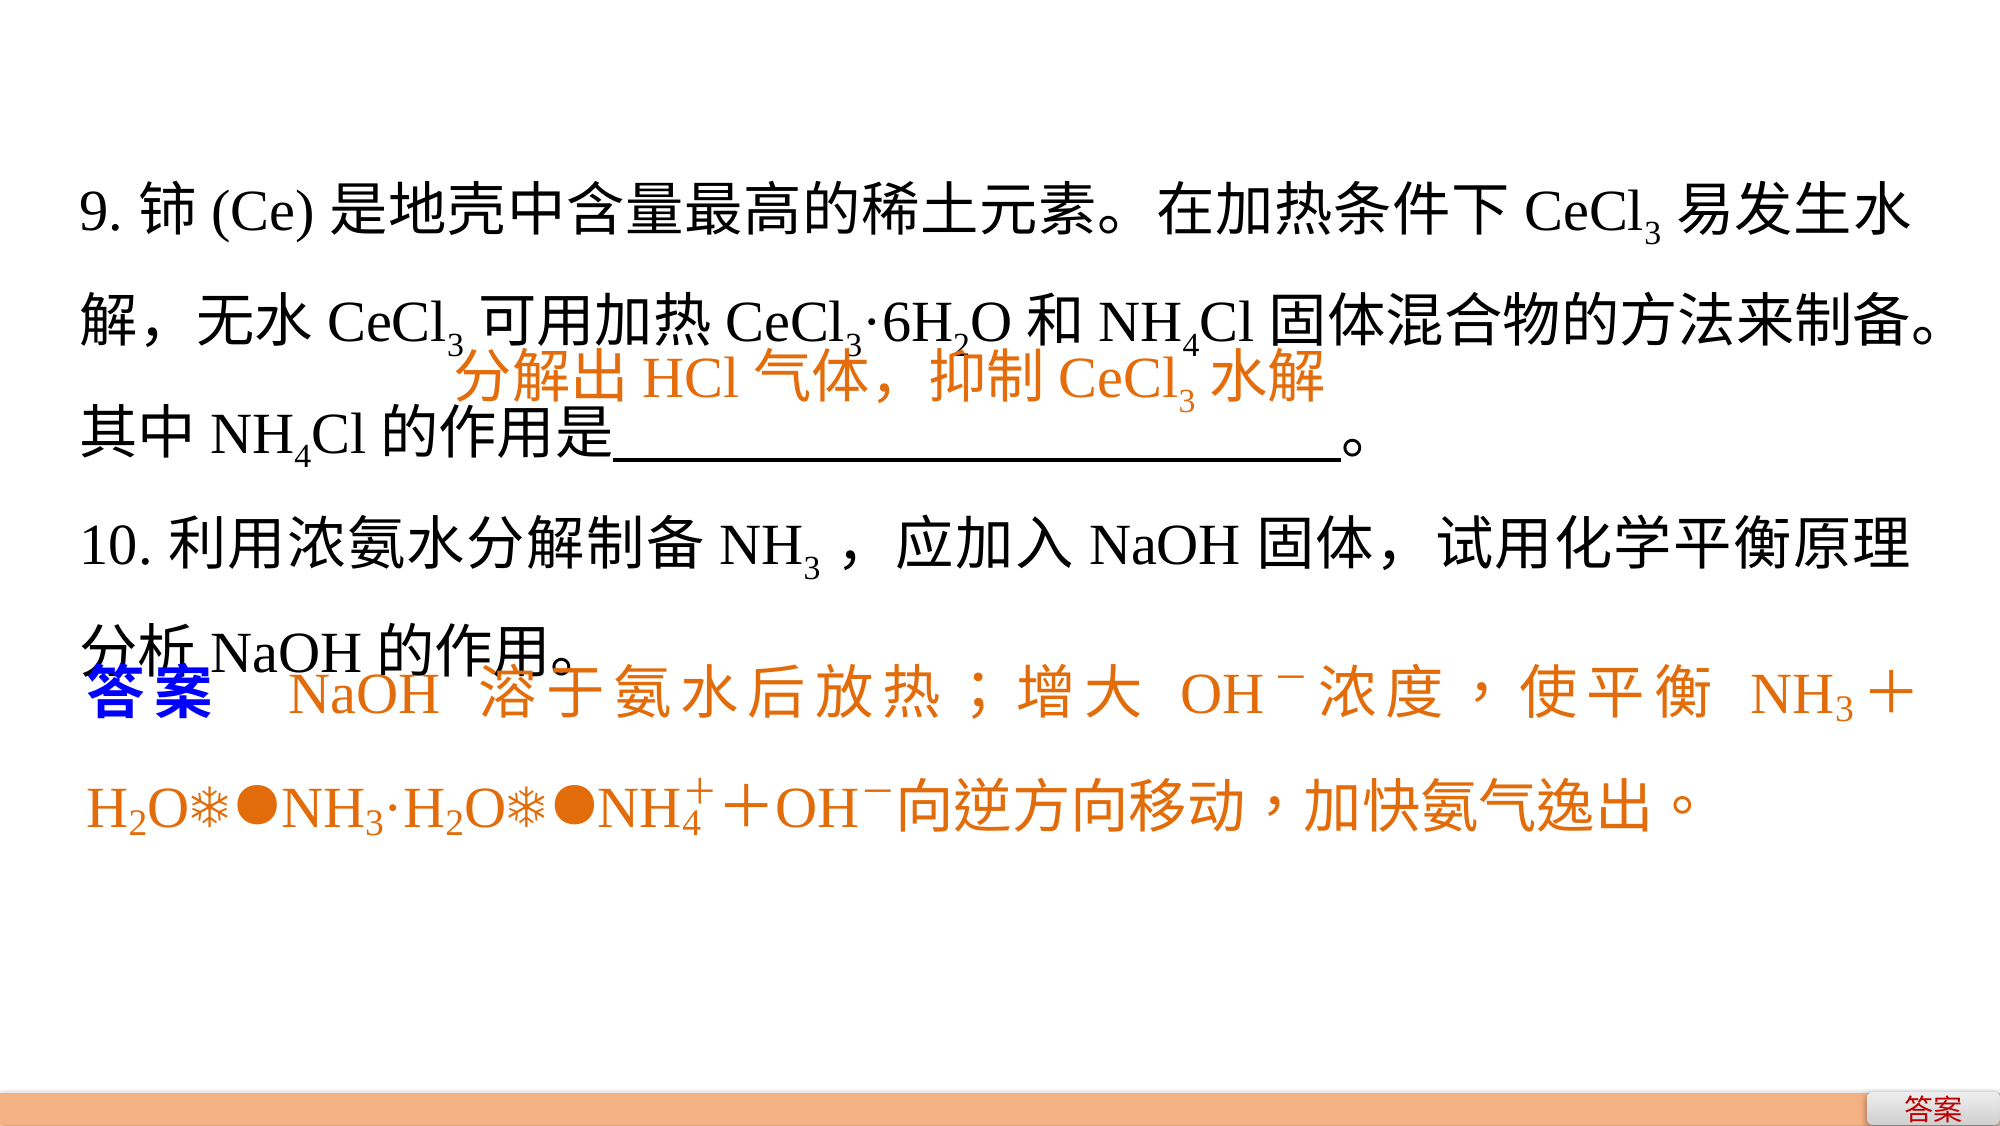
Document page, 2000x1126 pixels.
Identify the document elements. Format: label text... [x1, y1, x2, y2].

text_box 分解出HCl气体，抑制CeCl3水解 [439, 331, 1341, 427]
text_box 9.铈(Ce)是地壳中含量最高的稀土元素。在加热条件下CeCl3易发生水解，无水CeCl3可用加热CeCl3·6H2O和NH4Cl固体混合物的方法来制备。其中NH4Cl的作用是 。 10.利用浓氨水分解制备NH3，应加入NaOH固体，试用化学平衡原理分析NaOH的作用。 [65, 132, 1926, 692]
text_box [0, 1092, 1866, 1126]
text_box 答案 [1866, 1091, 2000, 1126]
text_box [86, 652, 1922, 892]
